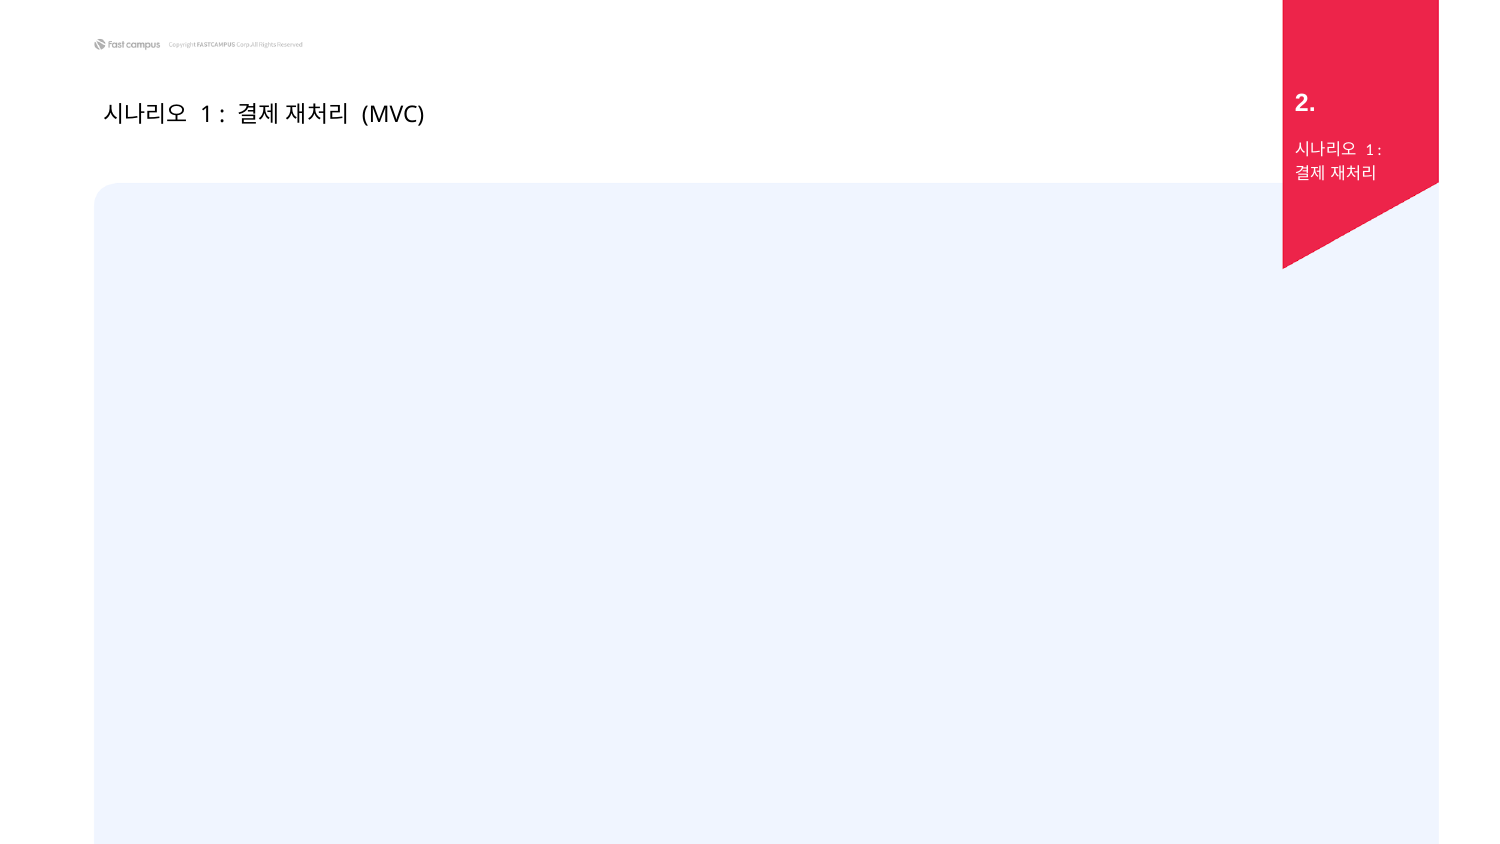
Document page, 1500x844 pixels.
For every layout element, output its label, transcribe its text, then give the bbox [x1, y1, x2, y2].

picture [0, 0, 1500, 844]
title 시나리오 1 : 결제 재처리 (MVC) [103, 95, 1281, 167]
text_box 2. [1281, 86, 1438, 135]
text_box 시나리오 1 : 결제 재처리 [1281, 135, 1438, 184]
